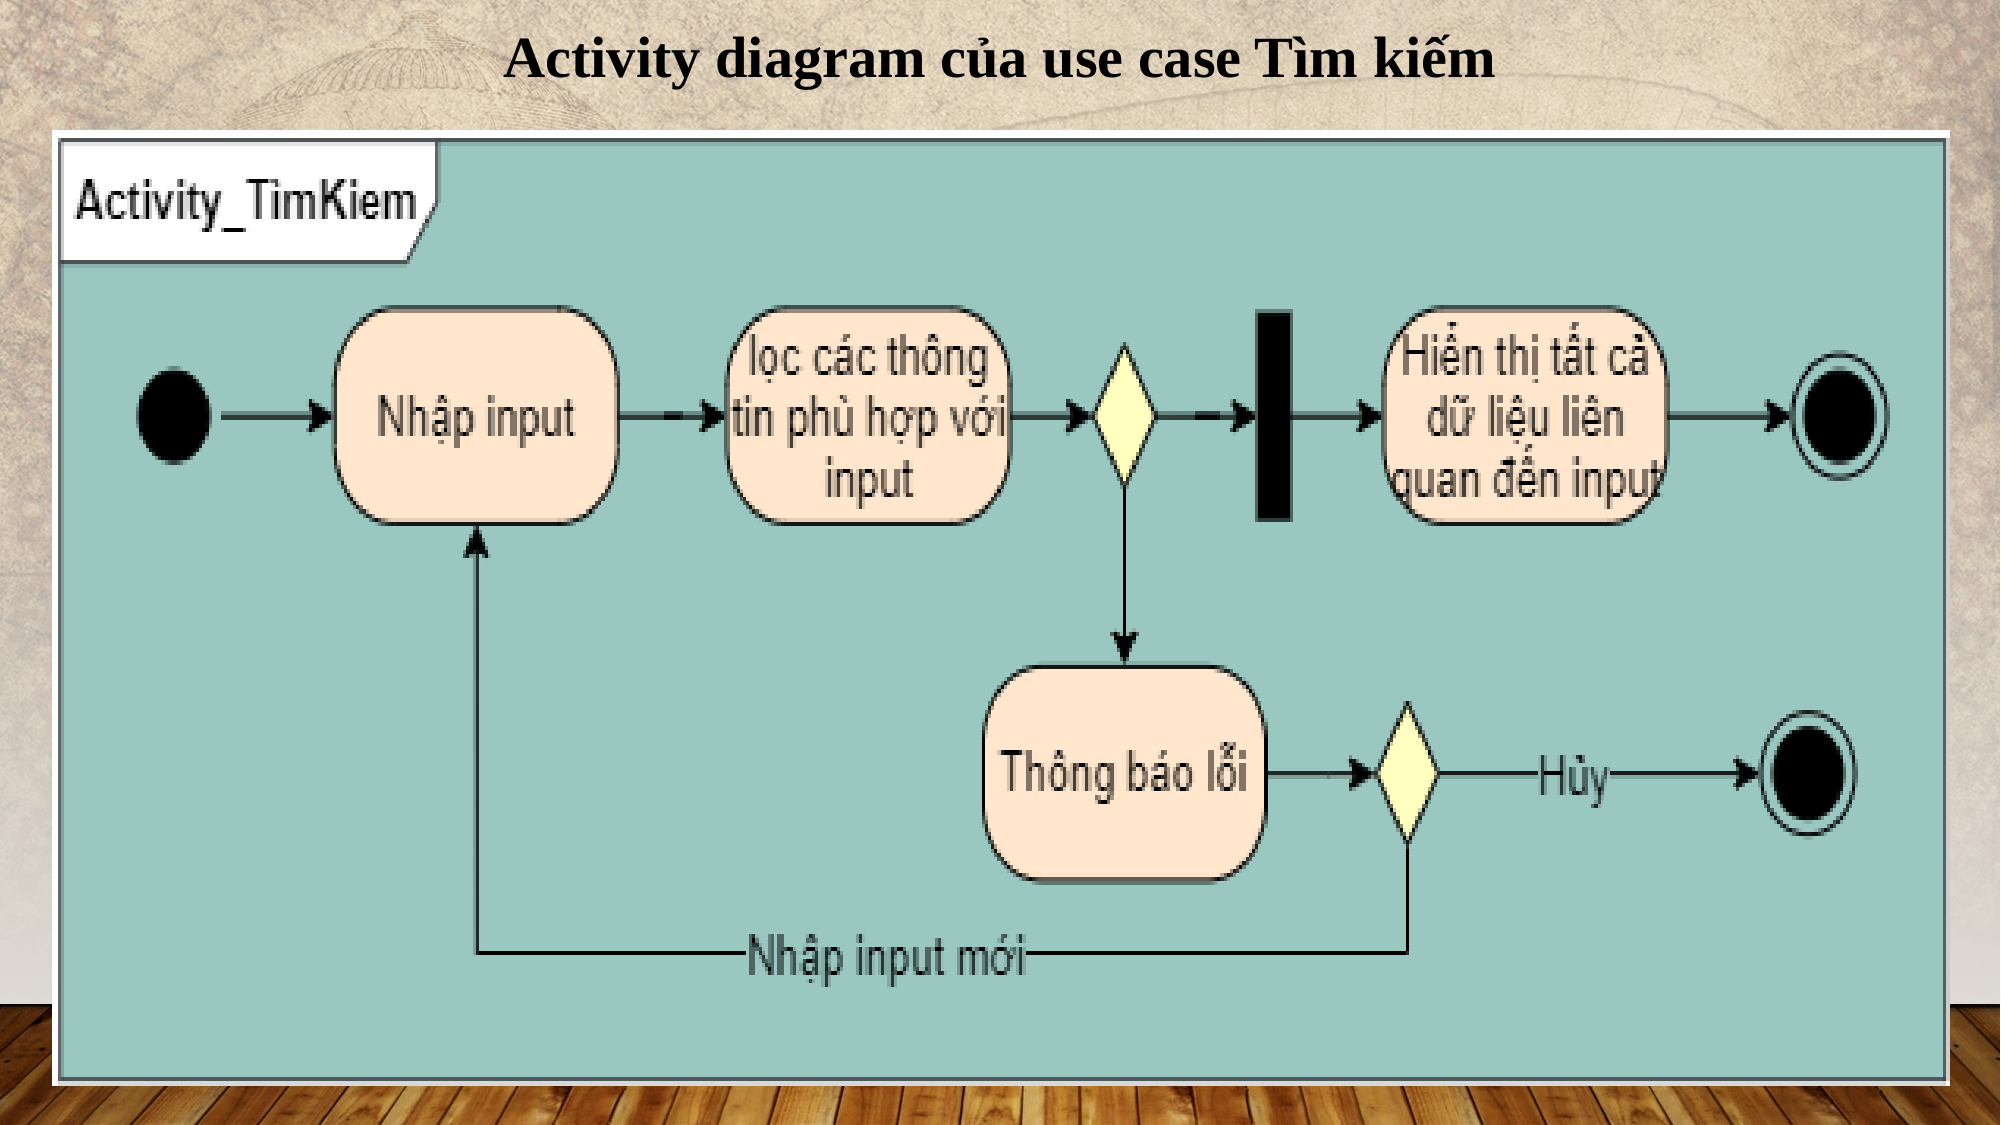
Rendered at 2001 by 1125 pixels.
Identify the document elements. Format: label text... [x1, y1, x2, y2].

text_box Activity diagram của use case Tìm kiếm [0, 11, 2000, 97]
picture [0, 130, 2000, 1125]
